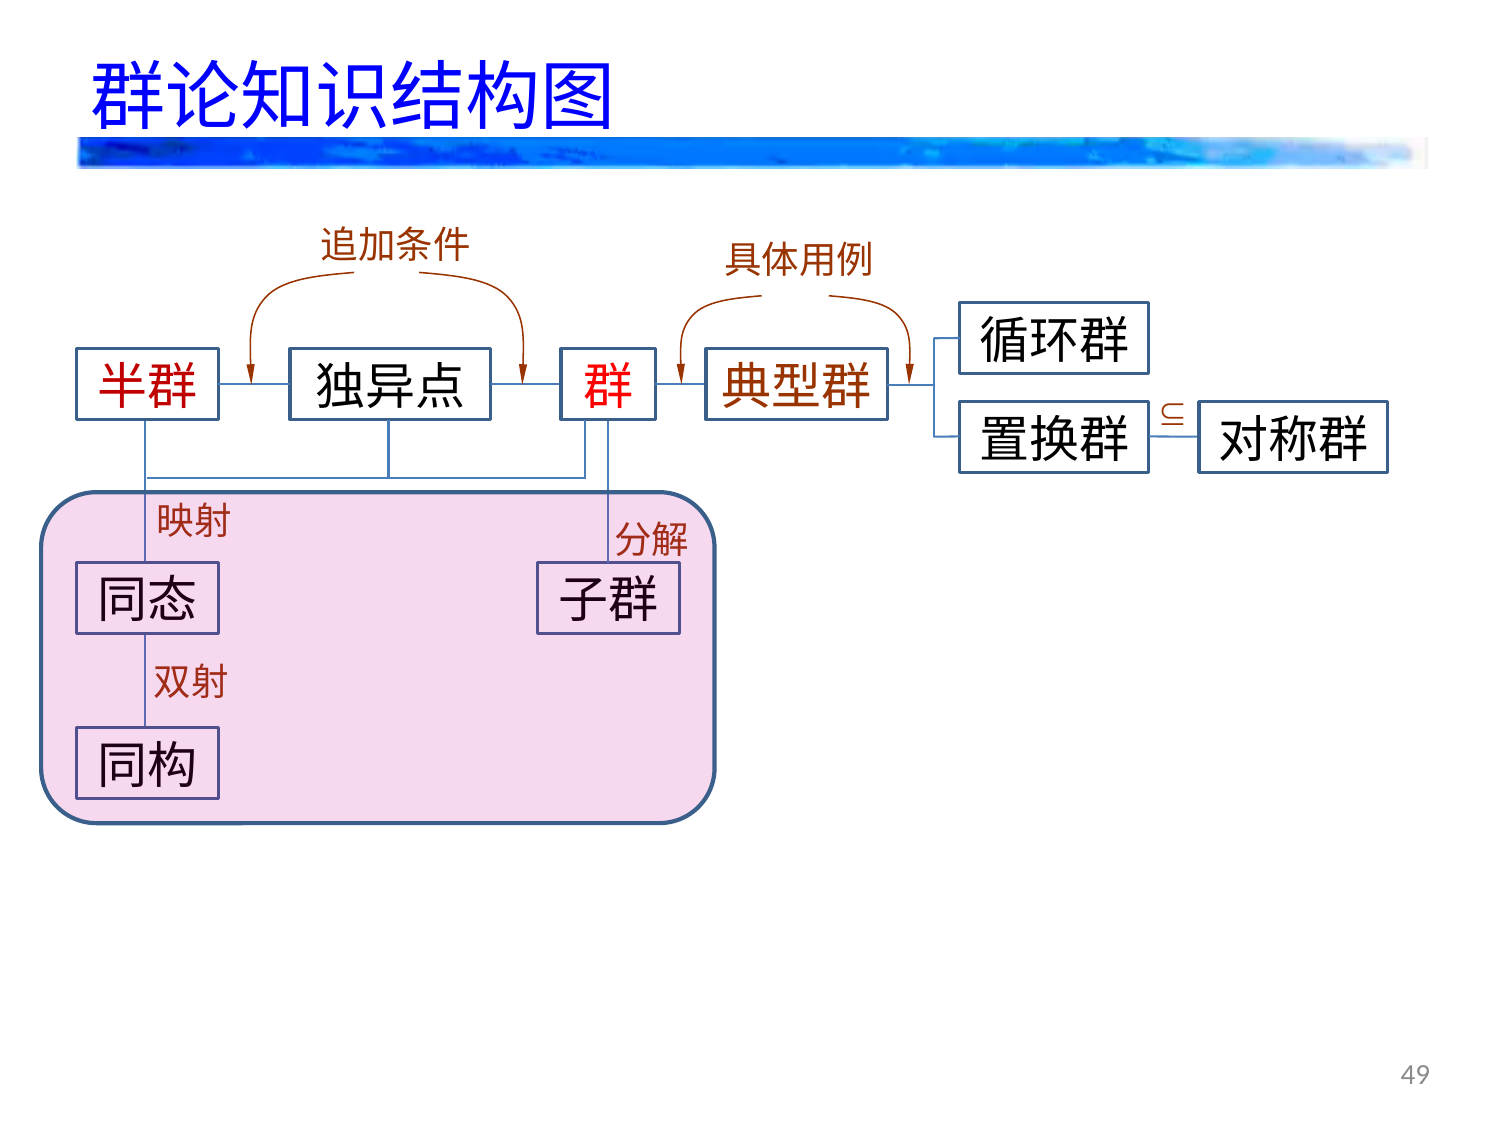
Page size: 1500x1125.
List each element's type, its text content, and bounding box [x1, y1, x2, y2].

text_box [248, 207, 491, 386]
text_box [39, 495, 717, 826]
title 群论知识结构图 [74, 40, 1426, 147]
text_box [495, 286, 525, 347]
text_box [76, 641, 245, 799]
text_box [678, 222, 912, 385]
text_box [76, 419, 538, 634]
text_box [218, 348, 485, 417]
picture [76, 137, 1428, 169]
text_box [490, 348, 650, 419]
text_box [537, 420, 712, 634]
text_box 半群 [75, 347, 219, 418]
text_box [655, 302, 1150, 473]
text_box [1142, 392, 1388, 473]
slide_number 49 [1372, 1042, 1459, 1103]
